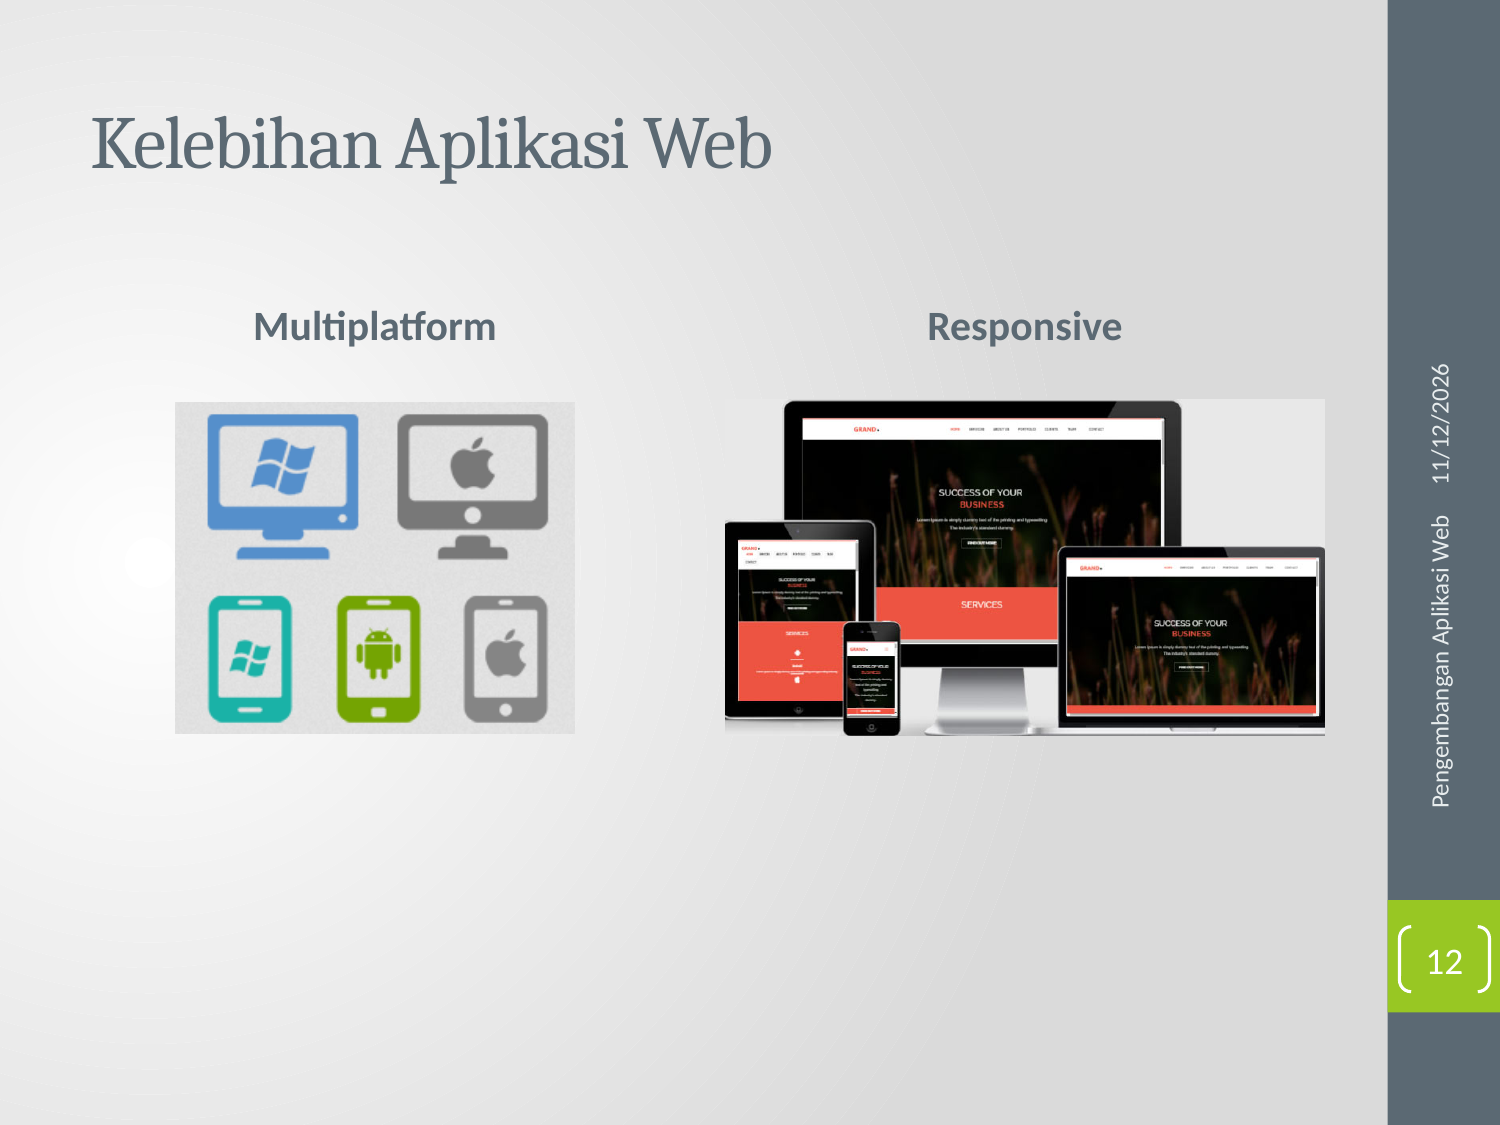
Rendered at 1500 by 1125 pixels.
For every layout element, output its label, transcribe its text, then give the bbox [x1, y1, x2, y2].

list Multiplatform [75, 251, 675, 357]
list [724, 399, 1326, 737]
title Kelebihan Aplikasi Web [75, 45, 1325, 233]
list Responsive [725, 251, 1325, 357]
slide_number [1408, 100, 1469, 500]
slide_number 12 [1397, 925, 1492, 994]
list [175, 401, 575, 735]
footer Pengembangan Aplikasi Web [1408, 500, 1469, 889]
